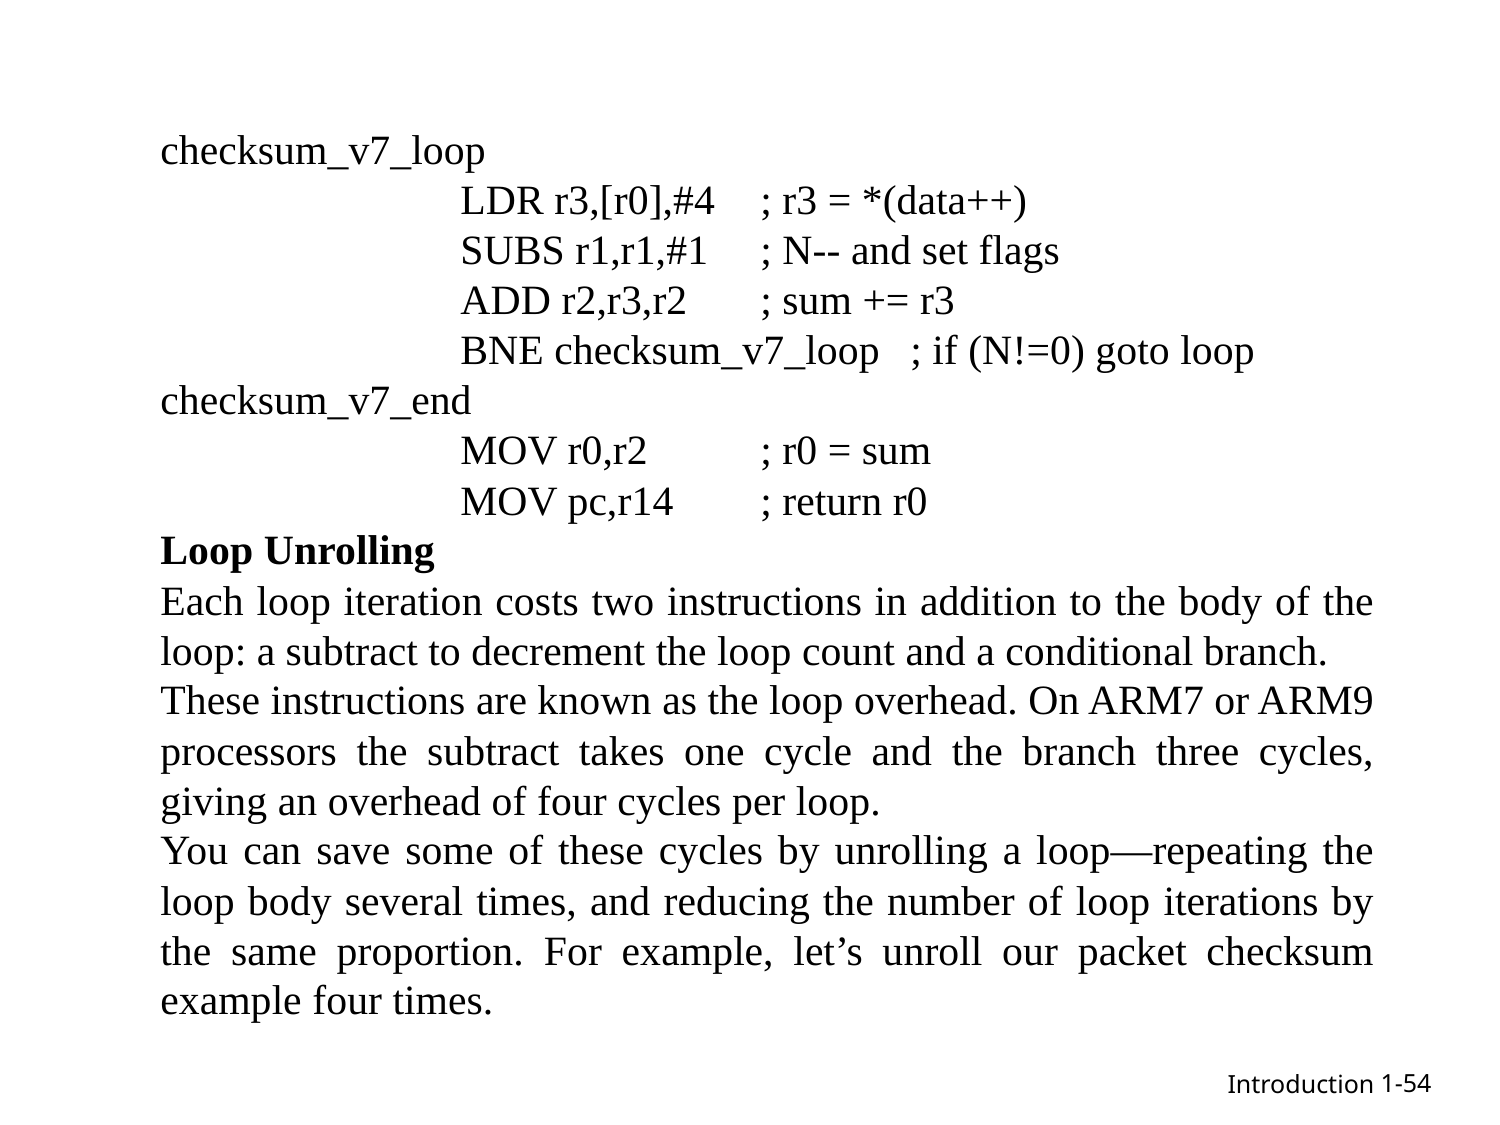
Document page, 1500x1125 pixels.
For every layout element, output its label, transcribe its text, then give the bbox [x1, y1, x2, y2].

text_box checksum_v7_loop LDR r3,[r0],#4 ; r3 = *(data++) SUBS r1,r1,#1 ; N-- and set flags ADD r2,r3,r2 ; sum += r3 BNE checksum_v7_loop ; if (N!=0) goto loop checksum_v7_end MOV r0,r2 ; r0 = sum MOV pc,r14 ; return r0 Loop Unrolling Each loop iteration costs two instructions in addition to the body of the loop: a subtract to decrement the loop count and a conditional branch. These instructions are known as the loop overhead. On ARM7 or ARM9 processors the subtract takes one cycle and the branch three cycles, giving an overhead of four cycles per loop. You can save some of these cycles by unrolling a loop—repeating the loop body several times, and reducing the number of loop iterations by the same proportion. For example, let’s unroll our packet checksum example four times. [145, 115, 1390, 1081]
slide_number 1-54 [1365, 1059, 1477, 1106]
footer Introduction [914, 1081, 1391, 1109]
